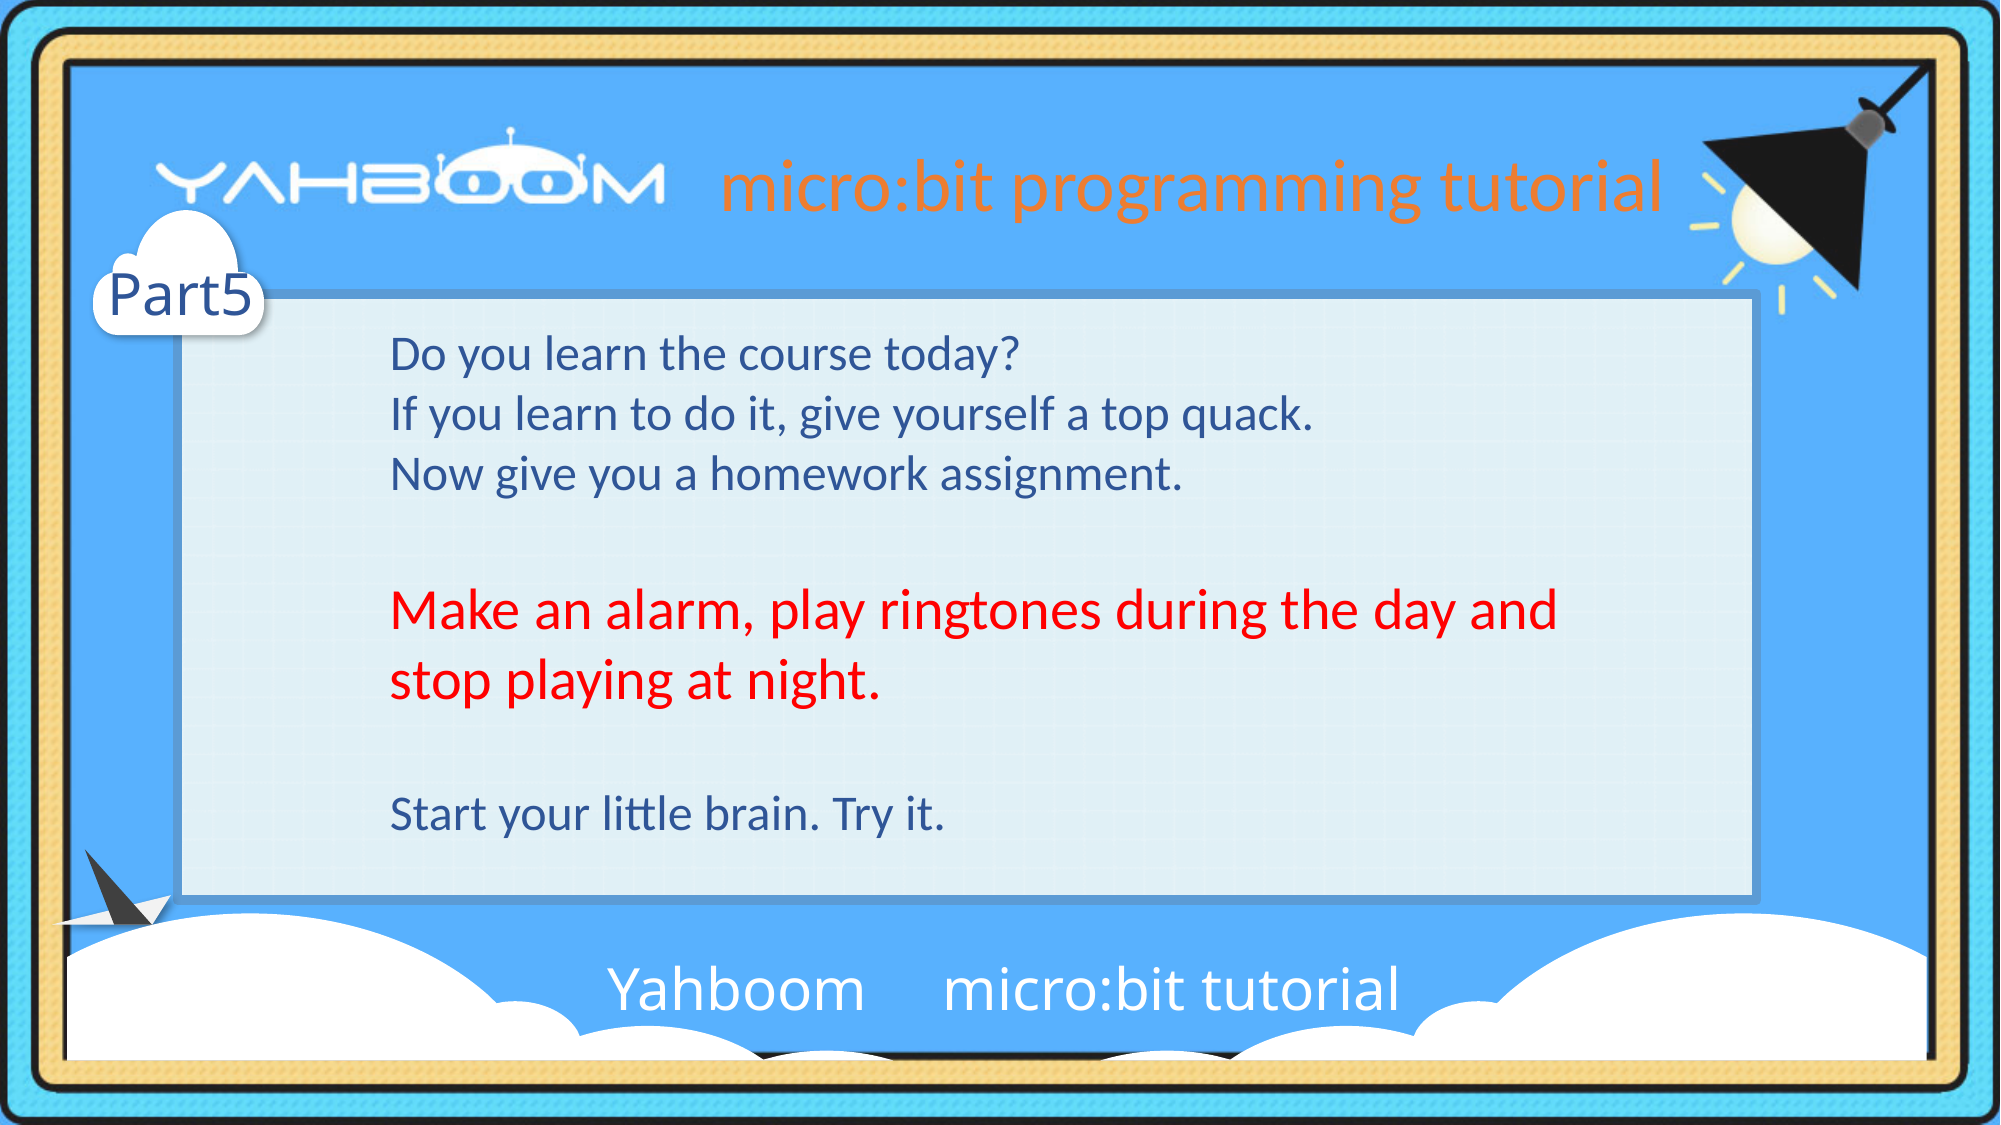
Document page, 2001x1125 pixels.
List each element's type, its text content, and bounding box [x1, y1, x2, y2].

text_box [51, 849, 171, 925]
text_box Yahboom micro:bit tutorial [66, 912, 894, 1062]
text_box Yahboom micro:bit tutorial [1100, 912, 1928, 1062]
text_box [137, 209, 236, 249]
title micro:bit programming tutorial [442, 85, 1943, 236]
picture [182, 298, 1752, 896]
text_box Do you learn the course today? If you learn to do it, give yourself a top quack. Now give you a homework assignment. Make an alarm, play ringtones during the day and stop playing at night. Start your little brain. Try it. [375, 896, 1625, 989]
text_box Part5 [93, 249, 284, 335]
